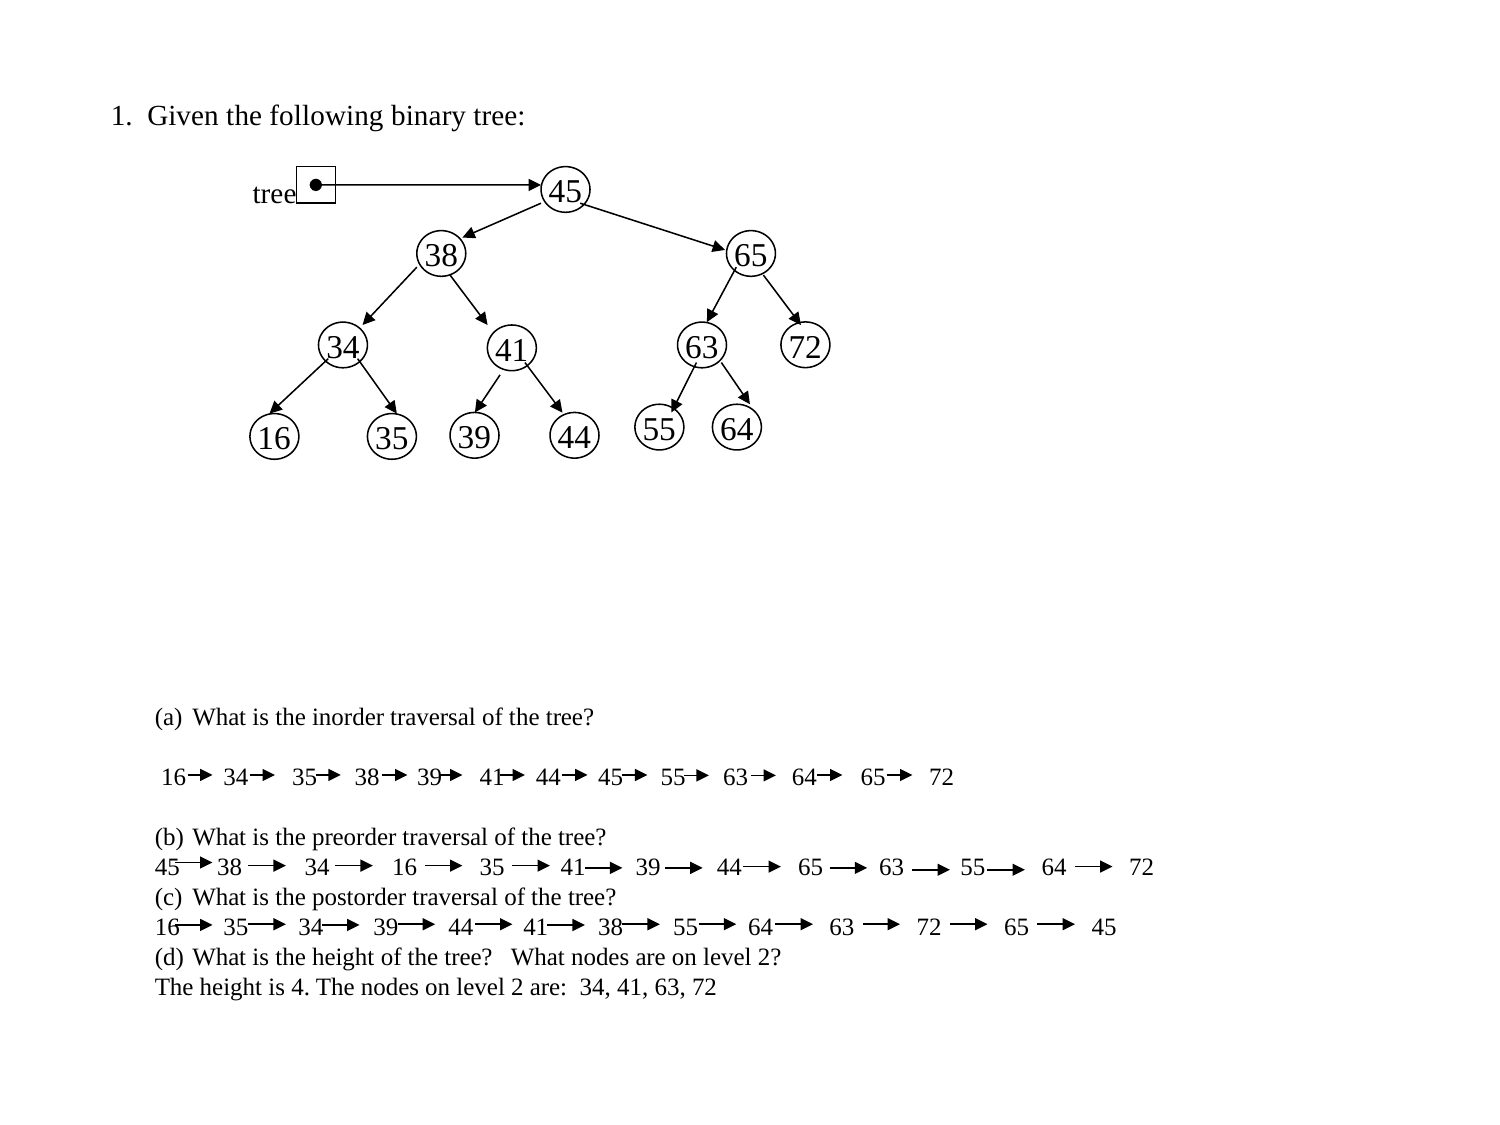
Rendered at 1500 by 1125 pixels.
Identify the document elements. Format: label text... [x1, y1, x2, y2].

text_box What is the inorder traversal of the tree? 16 34 35 38 39 41 44 45 55 63 64 65 72 What is the preorder traversal of the tree? 45 38 34 16 35 41 39 44 65 63 55 64 72 What is the postorder traversal of the tree? 16 35 34 39 44 41 38 55 64 63 72 65 45 What is the height of the tree? What nodes are on level 2? The height is 4. The nodes on level 2 are: 34, 41, 63, 72 [140, 693, 1170, 1038]
text_box 1. Given the following binary tree: [96, 89, 541, 139]
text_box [237, 166, 831, 460]
